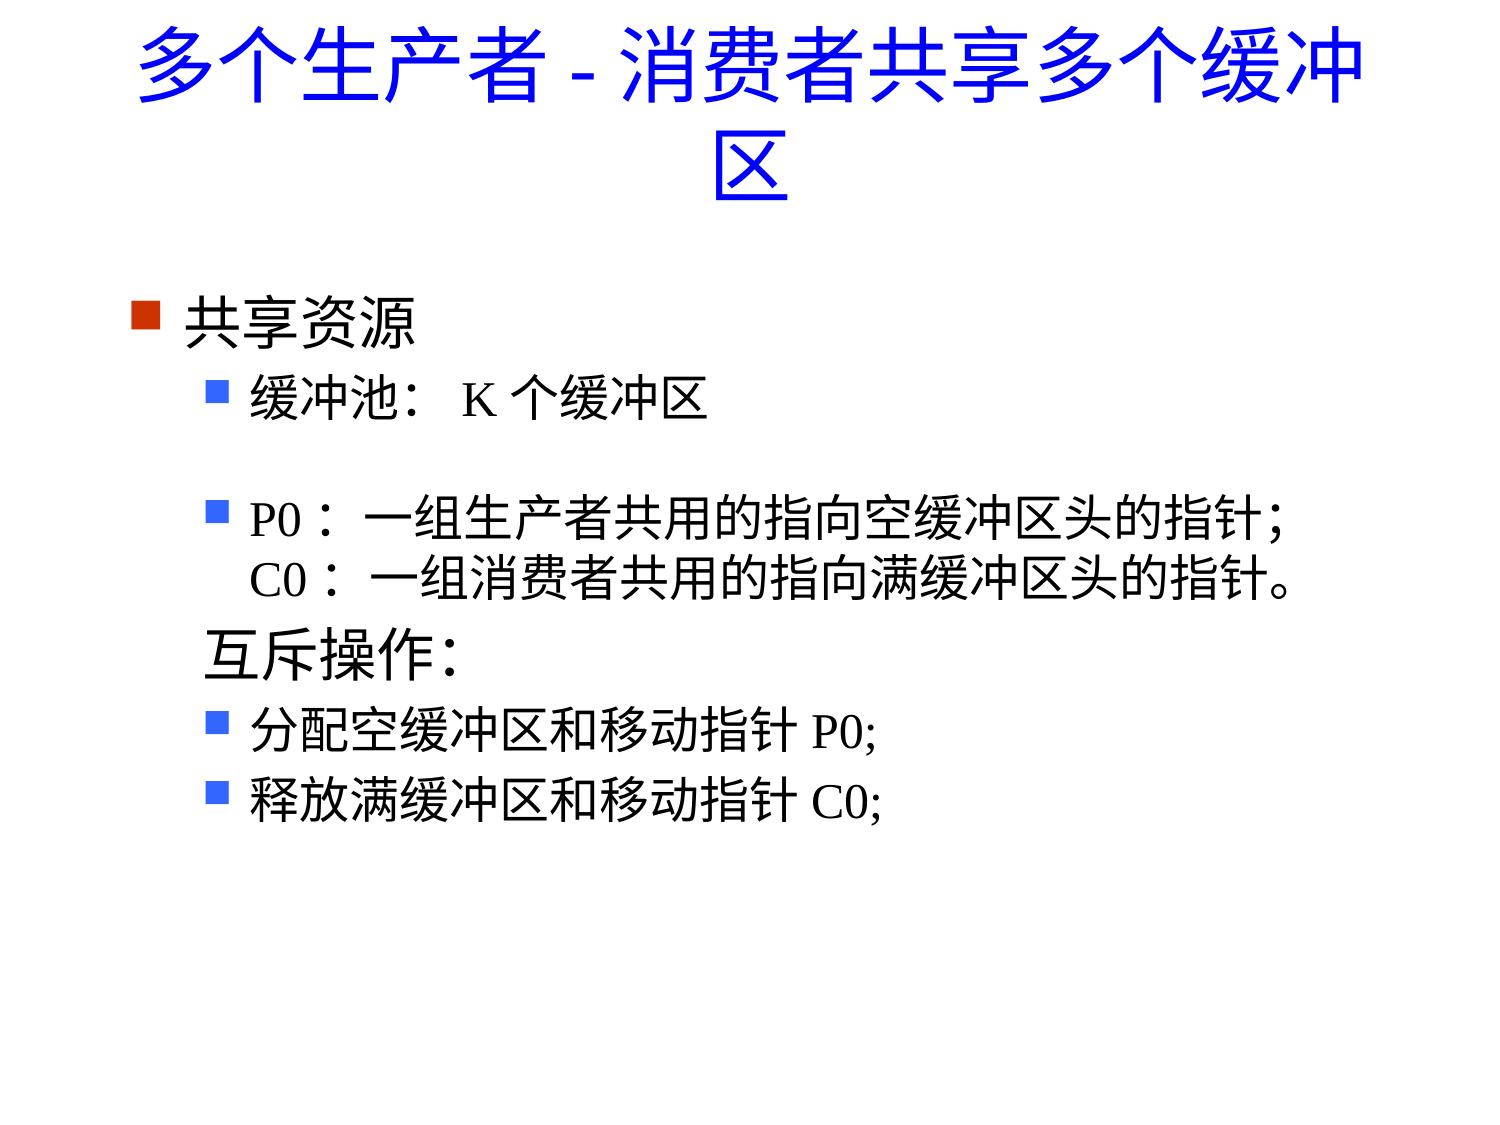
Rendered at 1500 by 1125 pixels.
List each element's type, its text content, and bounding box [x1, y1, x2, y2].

title 多个生产者-消费者共享多个缓冲区 [88, 18, 1412, 207]
list 共享资源 缓冲池：K个缓冲区 P0：一组生产者共用的指向空缓冲区头的指针； C0：一组消费者共用的指向满缓冲区头的指针。 互斥操作： 分配空缓冲区和移动指针P0; 释放满缓冲区和移动指针C0; [111, 278, 1388, 955]
